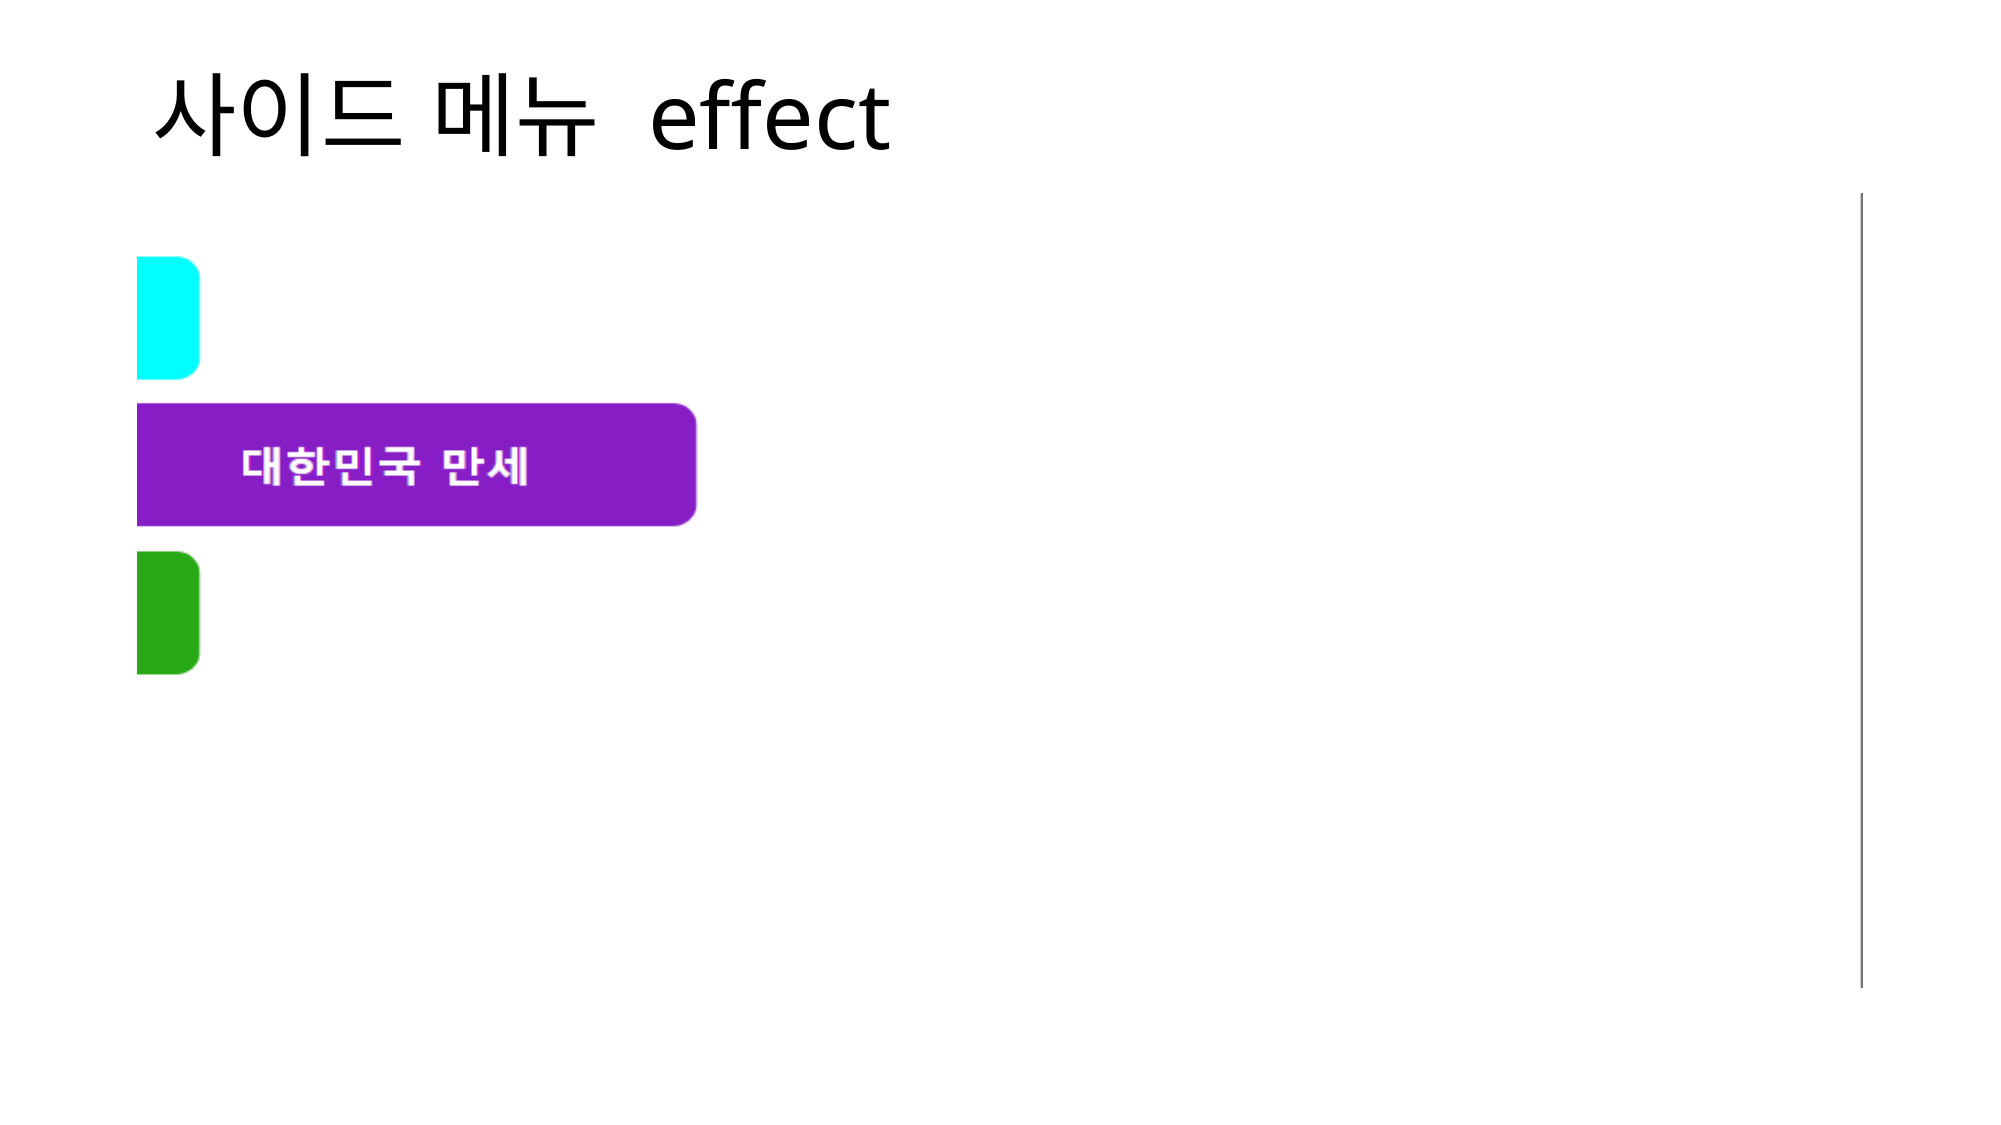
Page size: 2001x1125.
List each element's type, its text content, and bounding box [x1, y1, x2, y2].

picture [137, 193, 1863, 988]
title 사이드 메뉴 effect [137, 59, 1863, 181]
